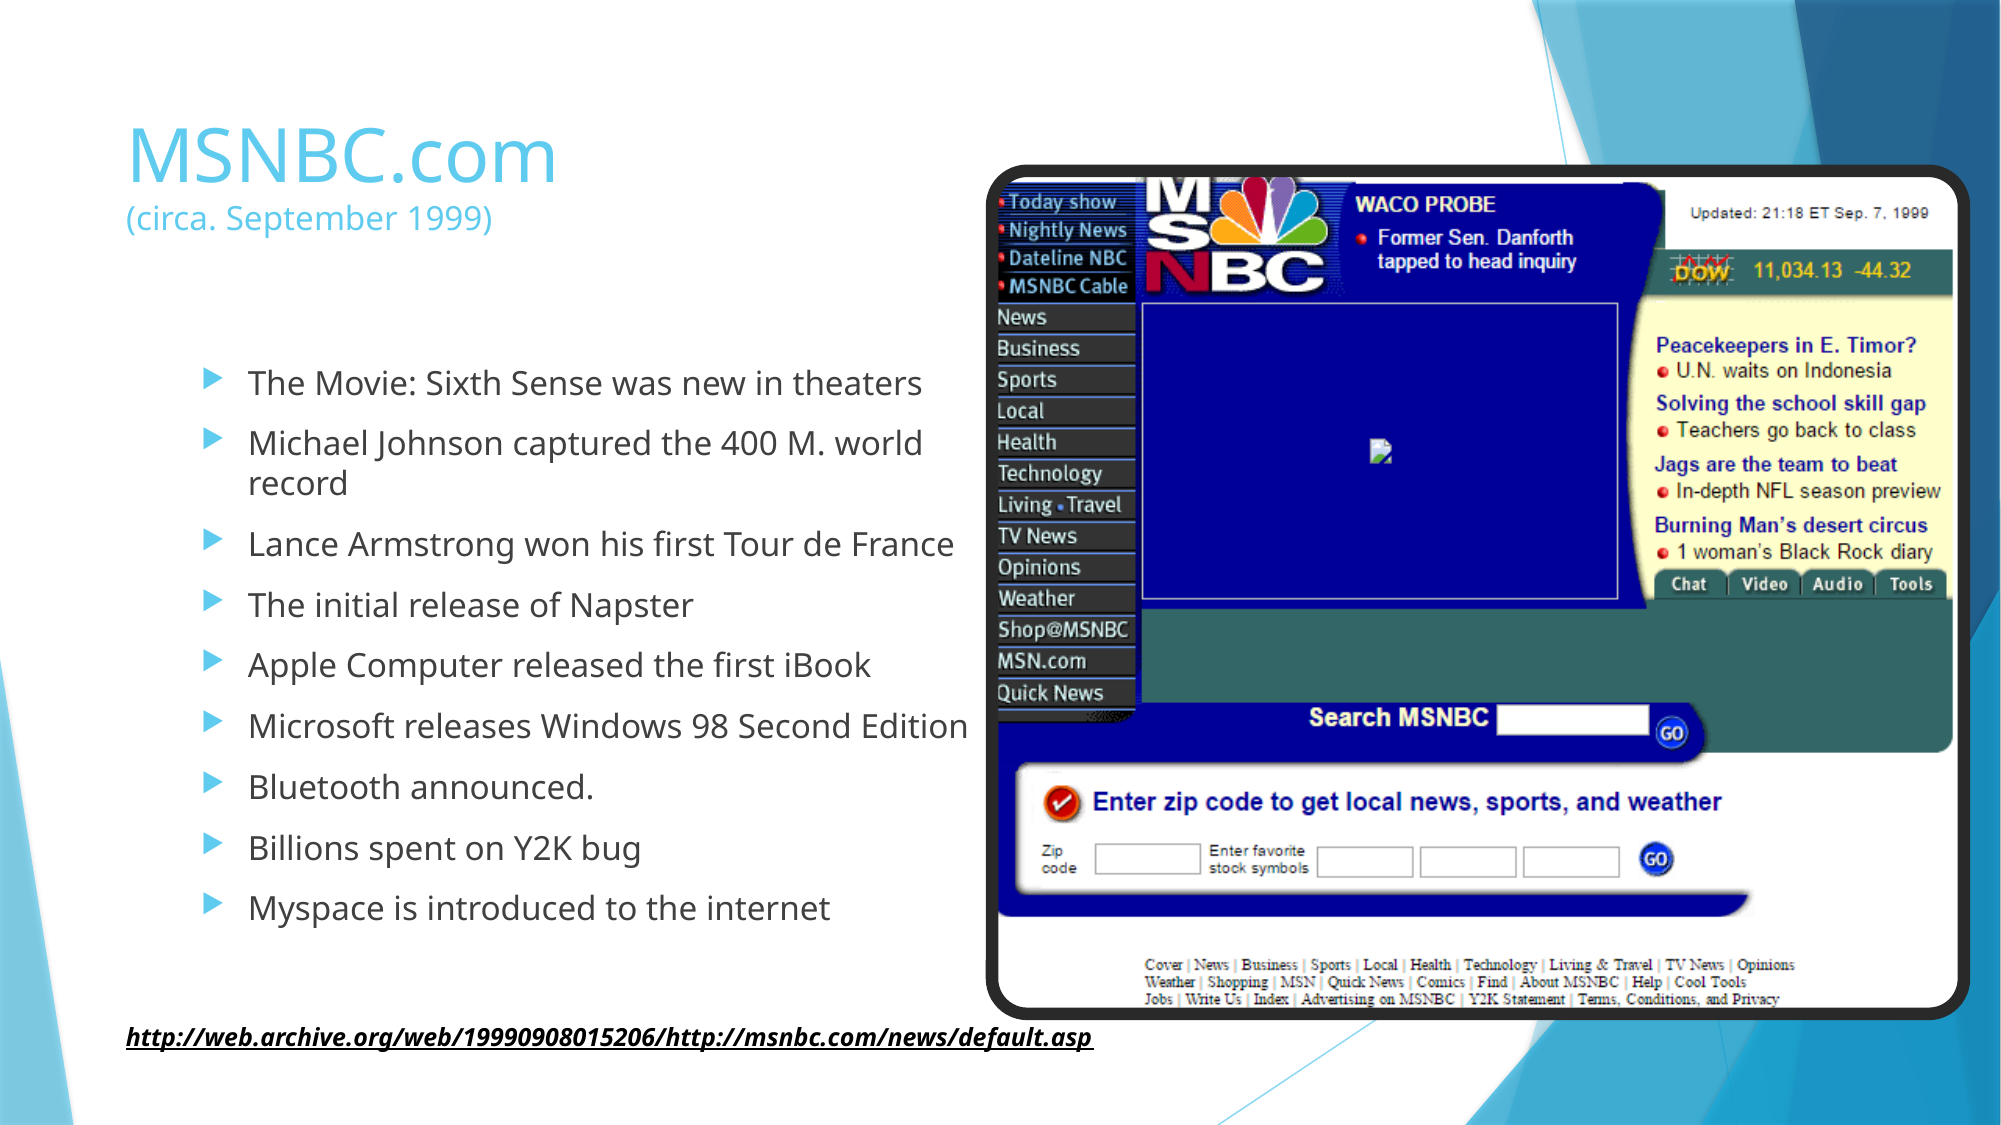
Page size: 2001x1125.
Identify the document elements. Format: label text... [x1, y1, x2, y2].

picture [991, 170, 1965, 1015]
list The Movie: Sixth Sense was new in theaters Michael Johnson captured the 400 M. world record Lance Armstrong won his first Tour de France The initial release of Napster Apple Computer released the first iBook Microsoft releases Windows 98 Second Edition Bluetooth announced. Billions spent on Y2K bug Myspace is introduced to the internet [111, 354, 986, 1013]
title MSNBC.com (circa. September 1999) [111, 99, 1522, 317]
text_box http://web.archive.org/web/19990908015206/http://msnbc.com/news/default.asp [111, 1013, 1159, 1059]
